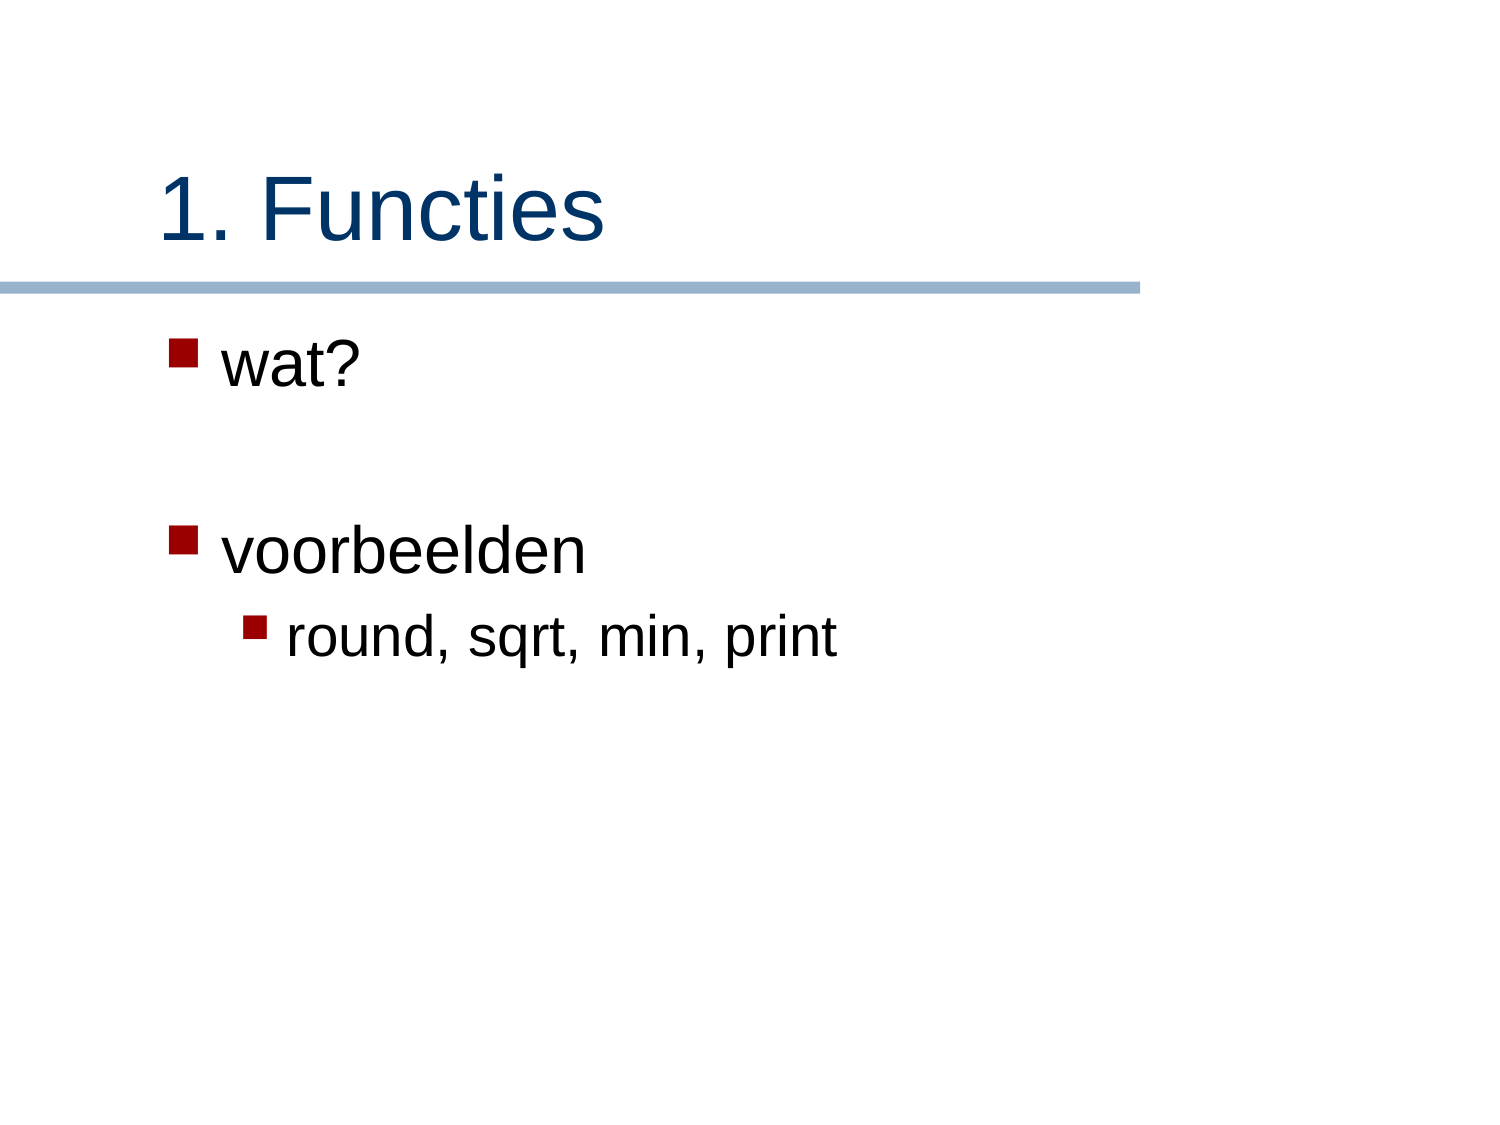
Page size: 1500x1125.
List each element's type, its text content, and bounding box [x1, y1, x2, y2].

list wat? voorbeelden round, sqrt, min, print [149, 312, 1500, 1000]
title 1. Functies [142, 87, 1482, 267]
